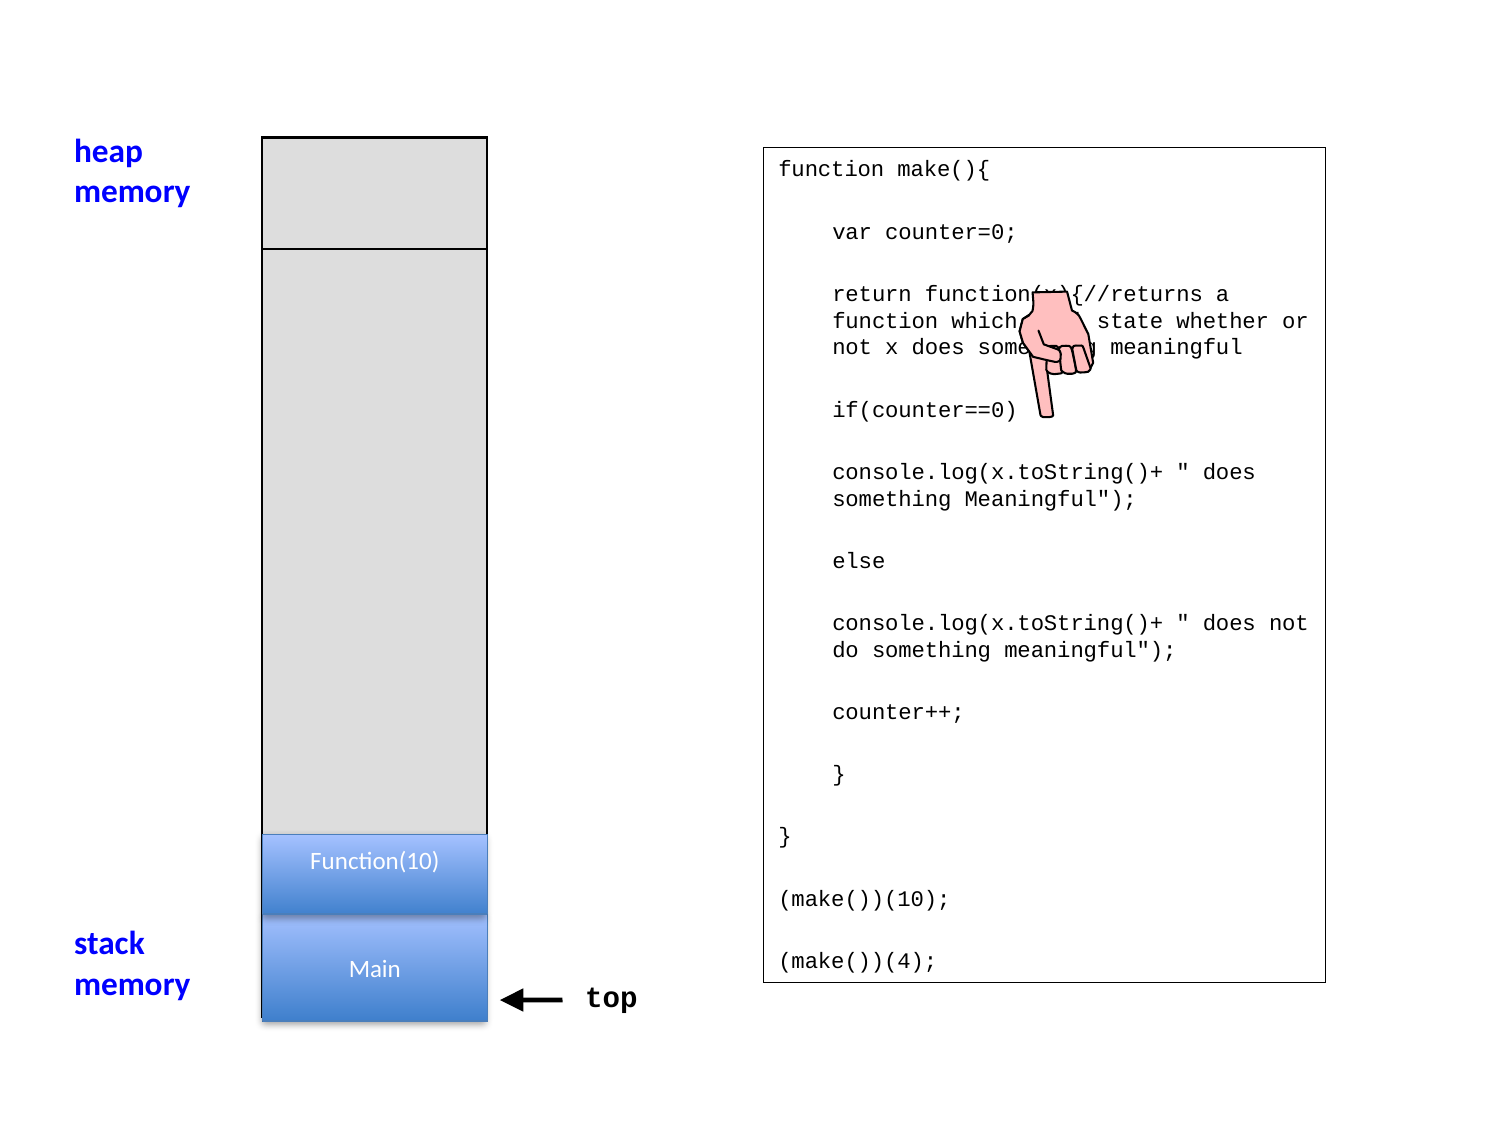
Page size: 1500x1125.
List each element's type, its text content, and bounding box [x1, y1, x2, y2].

list function make(){ var counter=0; return function(x){//returns a function which will state whether or not x does something meaningful if(counter==0) console.log(x.toString()+ " does something Meaningful"); else console.log(x.toString()+ " does not do something meaningful"); counter++; } } (make())(10); (make())(4); [763, 147, 1326, 983]
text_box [989, 312, 1117, 395]
text_box [262, 137, 488, 249]
text_box Function(10) [262, 834, 488, 915]
text_box top [570, 970, 871, 1021]
text_box heap memory [59, 121, 206, 217]
text_box Main [262, 922, 488, 1022]
text_box [499, 989, 563, 1011]
text_box stack memory [59, 914, 206, 1009]
text_box [262, 249, 488, 834]
